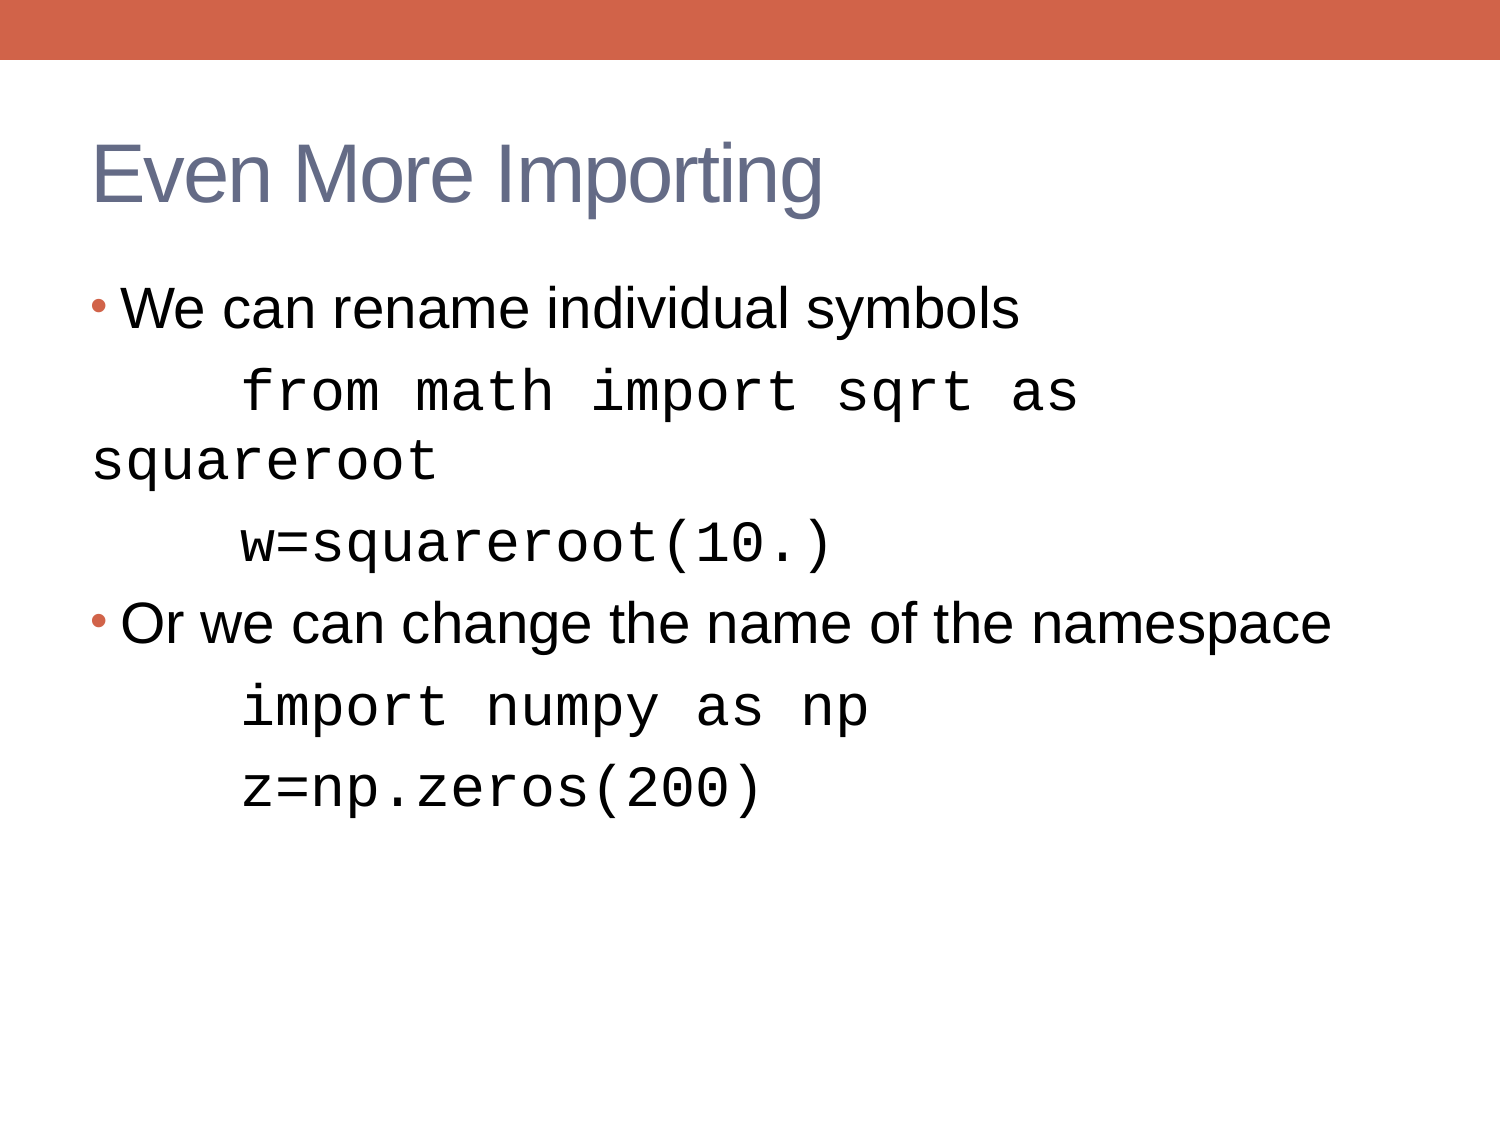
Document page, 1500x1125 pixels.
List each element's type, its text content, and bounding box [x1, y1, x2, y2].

title Even More Importing [75, 87, 1425, 250]
list We can rename individual symbols from math import sqrt as squareroot w=squareroot(10.) Or we can change the name of the namespace import numpy as np z=np.zeros(200) [75, 262, 1425, 1063]
